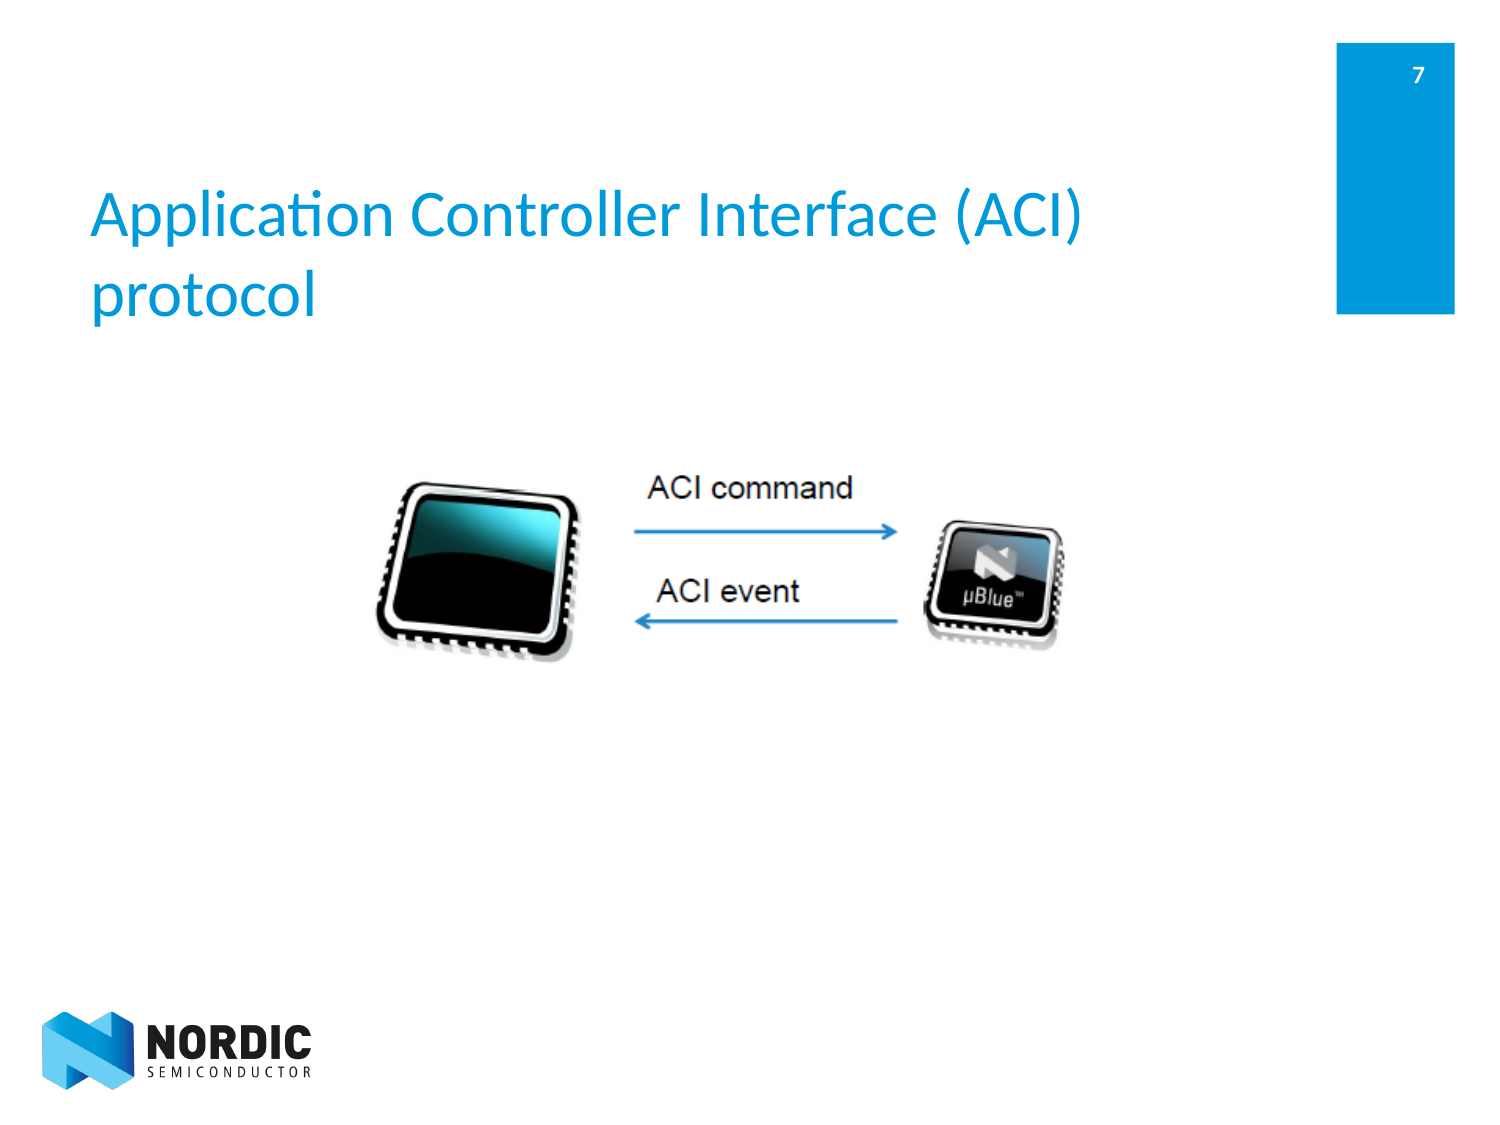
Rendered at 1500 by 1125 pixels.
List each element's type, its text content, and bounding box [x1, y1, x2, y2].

title Application Controller Interface (ACI) protocol [74, 149, 1288, 338]
picture [20, 937, 340, 1125]
picture [368, 426, 1132, 699]
